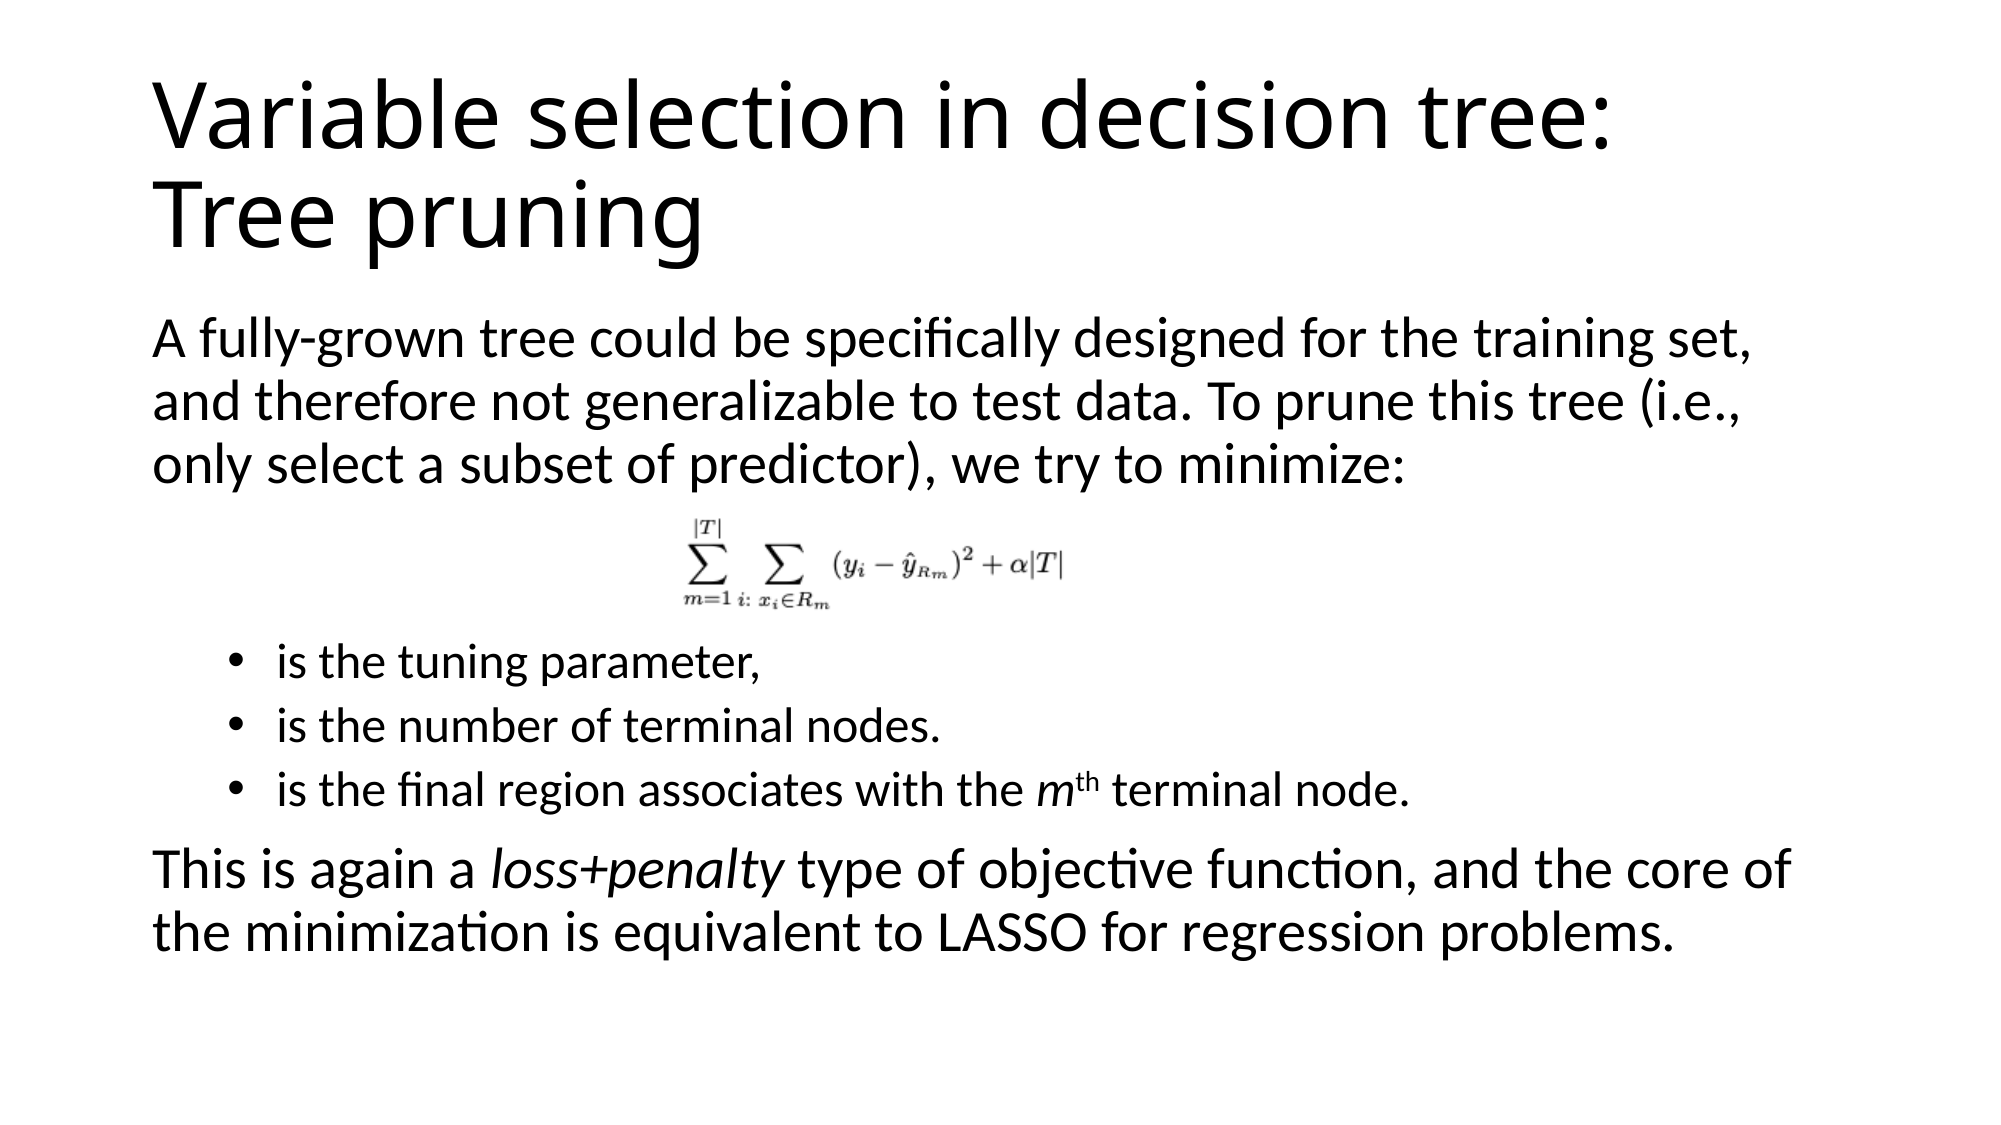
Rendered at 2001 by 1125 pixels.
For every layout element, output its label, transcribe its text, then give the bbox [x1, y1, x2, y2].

title Variable selection in decision tree: Tree pruning [137, 59, 1863, 278]
picture [648, 505, 1085, 620]
